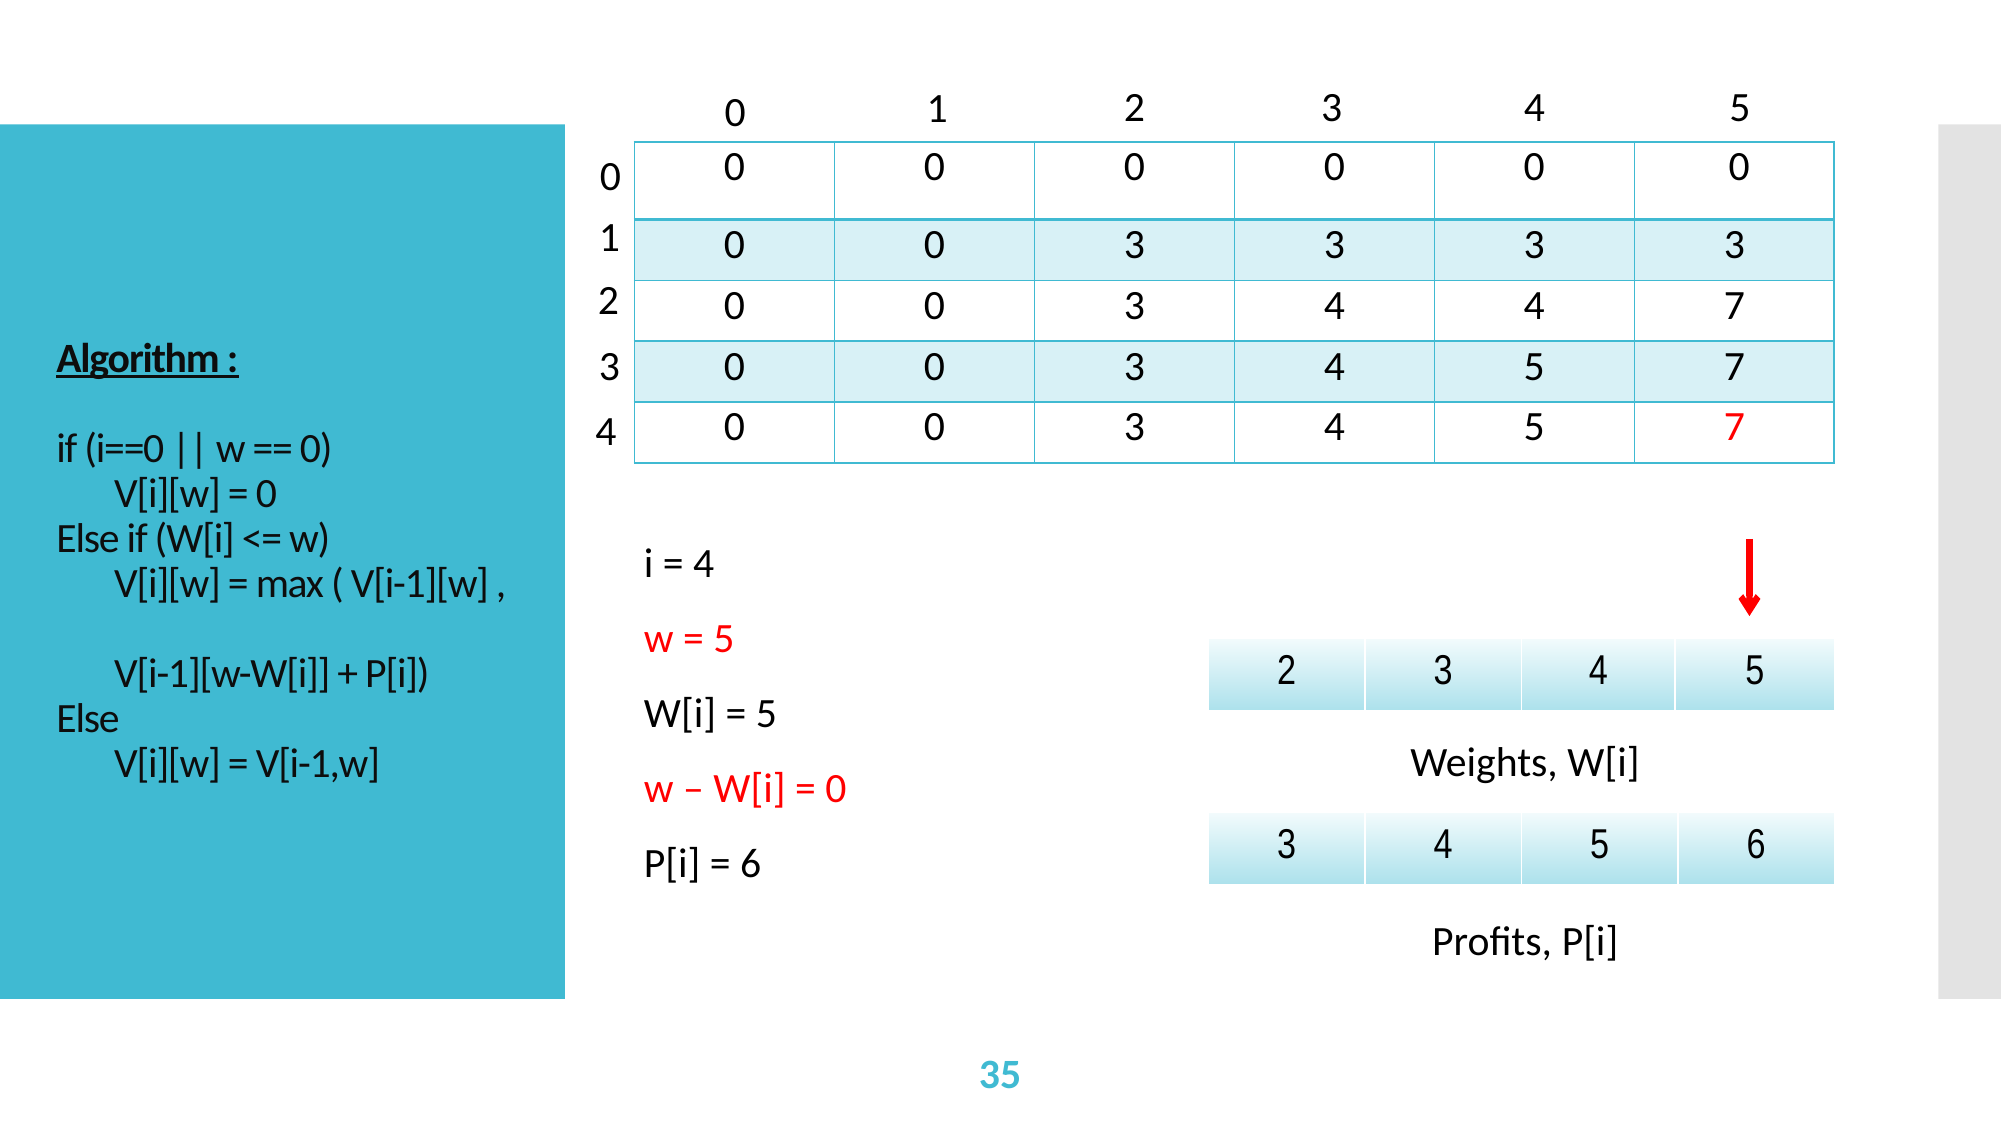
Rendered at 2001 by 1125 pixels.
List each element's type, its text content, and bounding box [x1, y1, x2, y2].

table_cell 4 [1235, 281, 1434, 340]
text_box Profits, P[i] [1417, 906, 1634, 972]
table_header 5 [1676, 639, 1834, 710]
table_header 0 [1635, 143, 1833, 218]
table_header 4 [1522, 639, 1674, 710]
table_header 0 [835, 143, 1034, 218]
table_cell 4 [1435, 281, 1634, 340]
table_header 0 [1435, 143, 1634, 218]
table_header 3 [1366, 639, 1521, 710]
table_cell 7 [1635, 281, 1833, 340]
table_cell 3 [1235, 221, 1434, 280]
text_box 4 [1509, 72, 1561, 138]
table_cell 3 [1035, 221, 1234, 280]
table_cell 3 [1635, 221, 1833, 280]
table_cell 3 [1035, 342, 1234, 401]
table_cell 0 [835, 403, 1034, 462]
table_cell 7 [1635, 403, 1833, 462]
table_cell 3 [1435, 221, 1634, 280]
table_cell 5 [1435, 403, 1634, 462]
table_cell 0 [835, 221, 1034, 280]
list [521, 80, 1722, 921]
table_cell 4 [1235, 403, 1434, 462]
table_header 2 [1209, 639, 1364, 710]
table_cell 0 [635, 342, 834, 401]
text_box 4 [580, 396, 632, 462]
table_cell 0 [835, 281, 1034, 340]
text_box 0 [709, 77, 761, 143]
slide_number 35 [874, 1042, 1126, 1103]
text_box 1 [584, 202, 636, 267]
text_box 2 [1109, 72, 1161, 138]
table_header 3 [1209, 813, 1364, 884]
text_box 3 [584, 331, 636, 396]
table_cell 3 [1035, 281, 1234, 340]
table_cell 5 [1435, 342, 1634, 401]
table_cell 0 [635, 221, 834, 280]
text_box 0 [585, 141, 637, 207]
table_cell 0 [635, 403, 834, 462]
table_header 0 [1035, 143, 1234, 218]
table_header 5 [1522, 813, 1677, 884]
text_box 1 [911, 73, 963, 139]
table_cell 7 [1635, 342, 1833, 401]
table_header 6 [1679, 813, 1834, 884]
title Algorithm : if (i==0 || w == 0) V[i][w] = 0 Else if (W[i] <= w) V[i][w] = max ( V[i-1][w] , V[i-1][w-W[i]] + P[i]) Else V[i][w] = V[i-1,w] [41, 184, 525, 940]
table_header 4 [1366, 813, 1521, 884]
text_box 3 [1306, 72, 1358, 138]
table_cell 0 [835, 342, 1034, 401]
text_box 5 [1714, 72, 1766, 138]
table_cell 3 [1035, 403, 1234, 462]
table_header 0 [1235, 143, 1434, 218]
table_cell 0 [635, 281, 834, 340]
text_box i = 4 w = 5 W[i] = 5 w – W[i] = 0 P[i] = 6 [629, 528, 1058, 894]
text_box 2 [583, 265, 635, 331]
text_box Weights, W[i] [1395, 726, 1655, 792]
table_cell 4 [1235, 342, 1434, 401]
table_header 0 [636, 143, 834, 218]
